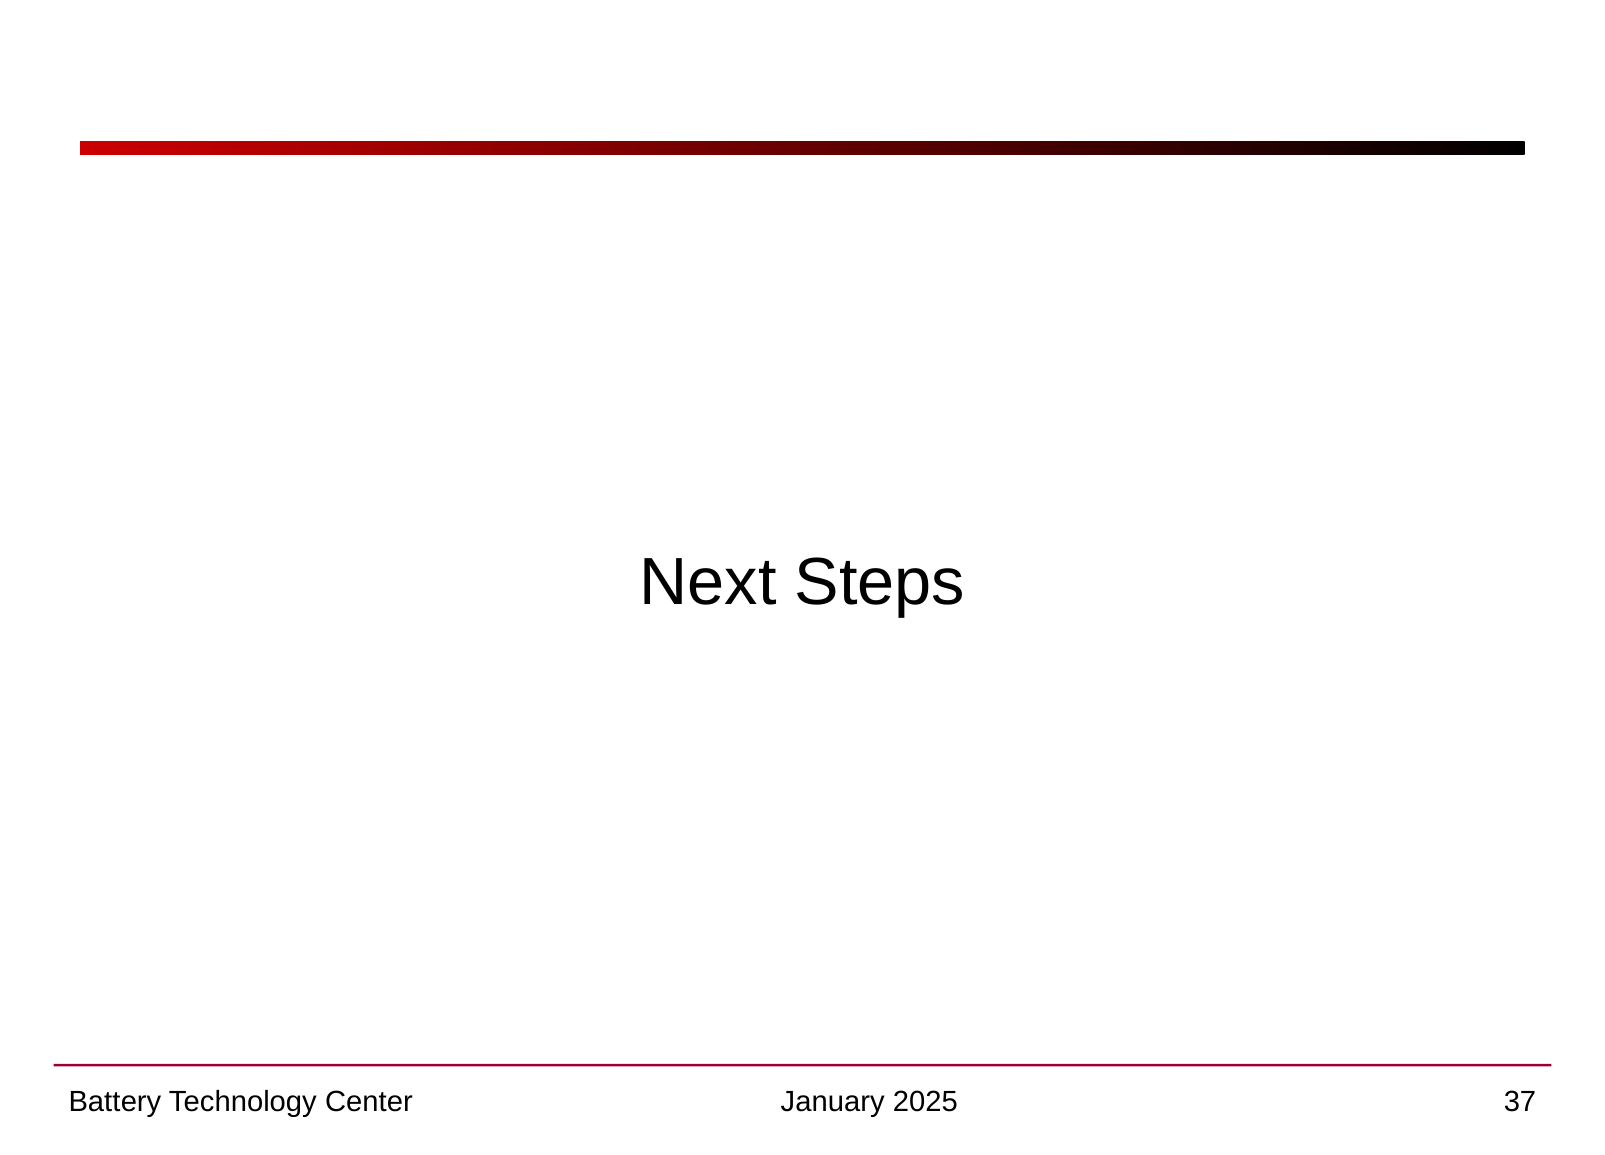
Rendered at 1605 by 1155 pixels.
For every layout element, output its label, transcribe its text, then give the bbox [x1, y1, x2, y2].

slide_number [681, 1074, 1057, 1155]
footer Battery Technology Center [53, 1074, 589, 1155]
slide_number 37 [1163, 1074, 1552, 1155]
text_box Next Steps [83, 530, 1522, 625]
